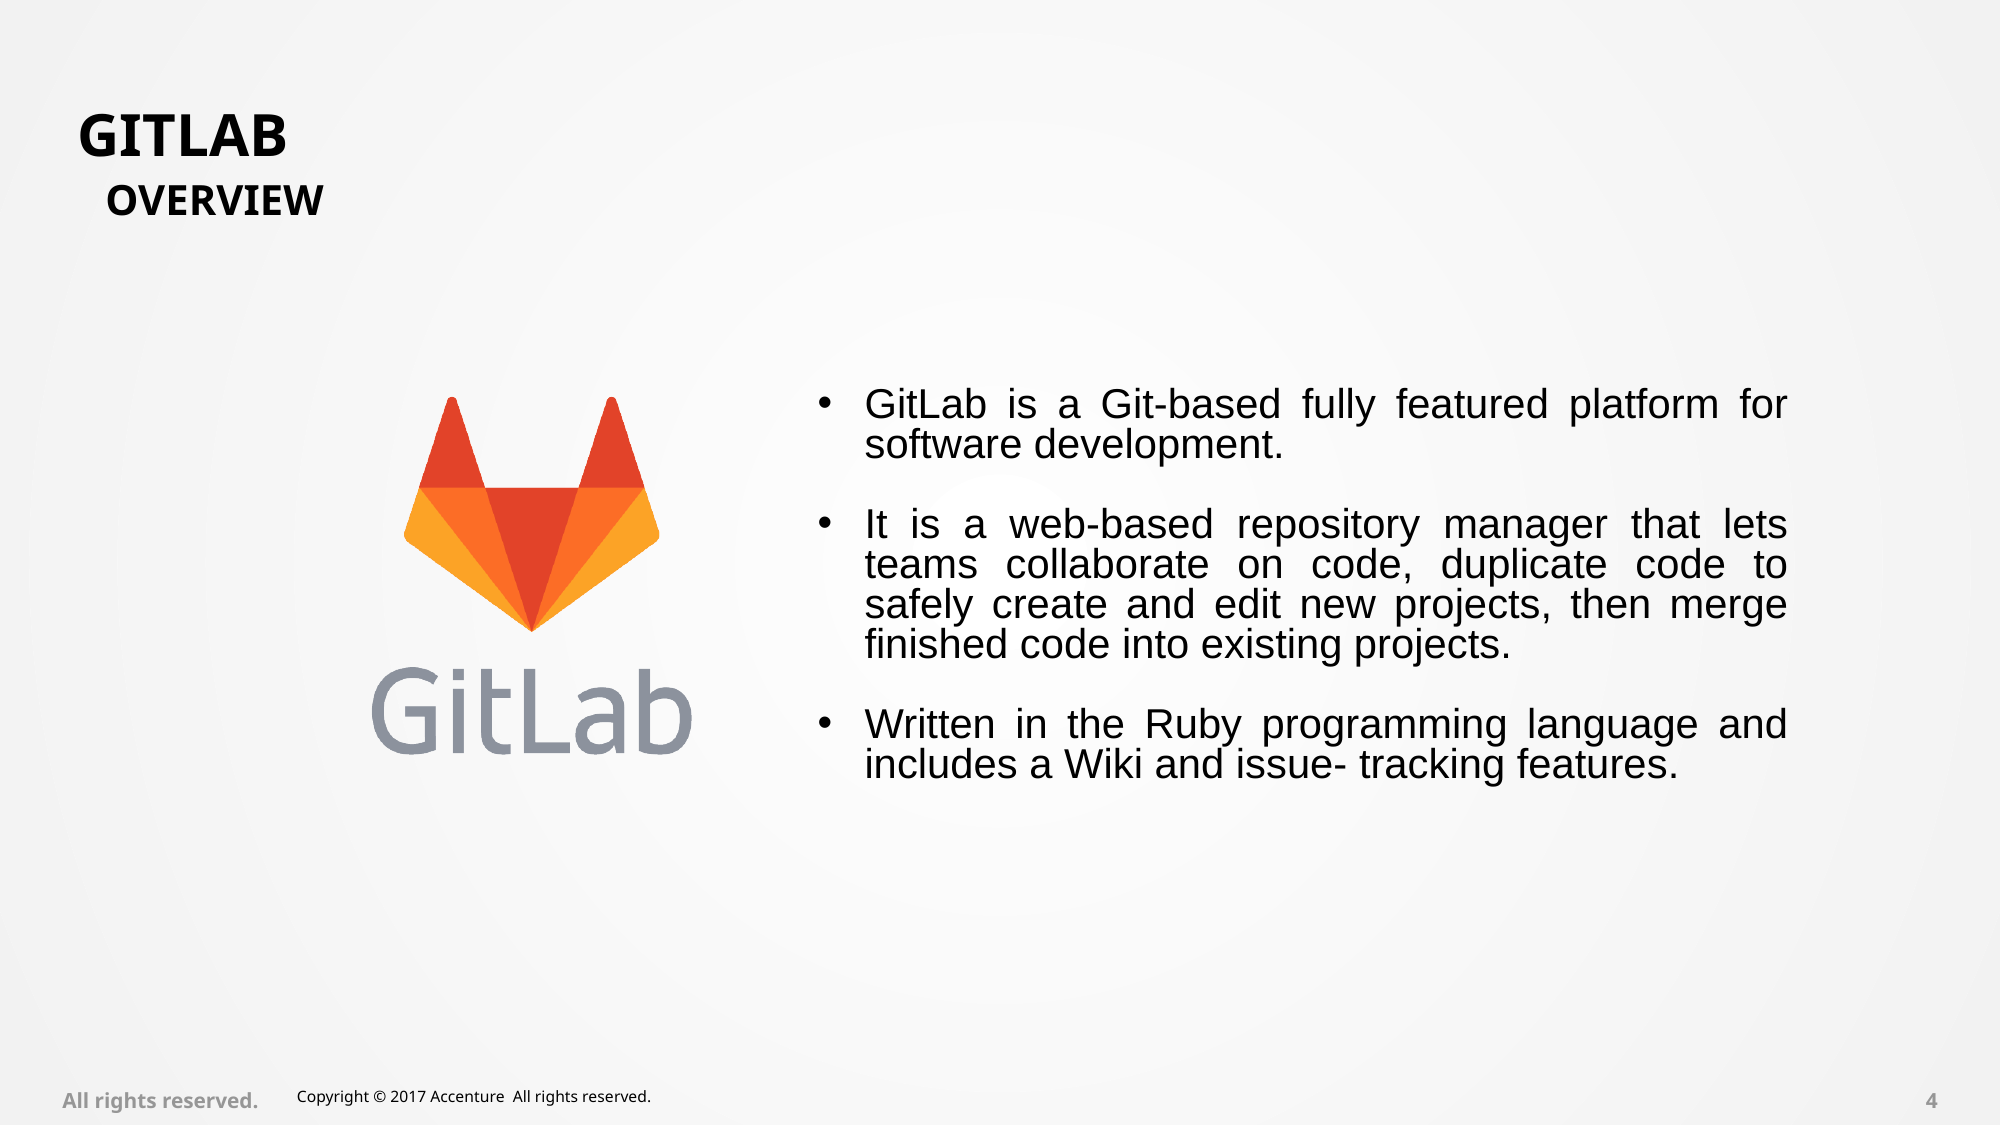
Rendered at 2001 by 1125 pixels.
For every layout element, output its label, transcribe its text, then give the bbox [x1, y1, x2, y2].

text_box GitLab is a Git-based fully featured platform for software development. It is a web-based repository manager that lets teams collaborate on code, duplicate code to safely create and edit new projects, then merge finished code into existing projects. Written in the Ruby programming language and includes a Wiki and issue- tracking features. [802, 379, 1804, 795]
list OVERVIEW [62, 166, 1938, 232]
footer All rights reserved. [62, 1078, 1000, 1113]
title GITLAB [62, 0, 1938, 166]
picture [347, 373, 716, 778]
text_box Copyright © 2017 Accenture All rights reserved. [296, 1071, 1000, 1106]
slide_number 3 [1887, 1078, 1938, 1113]
